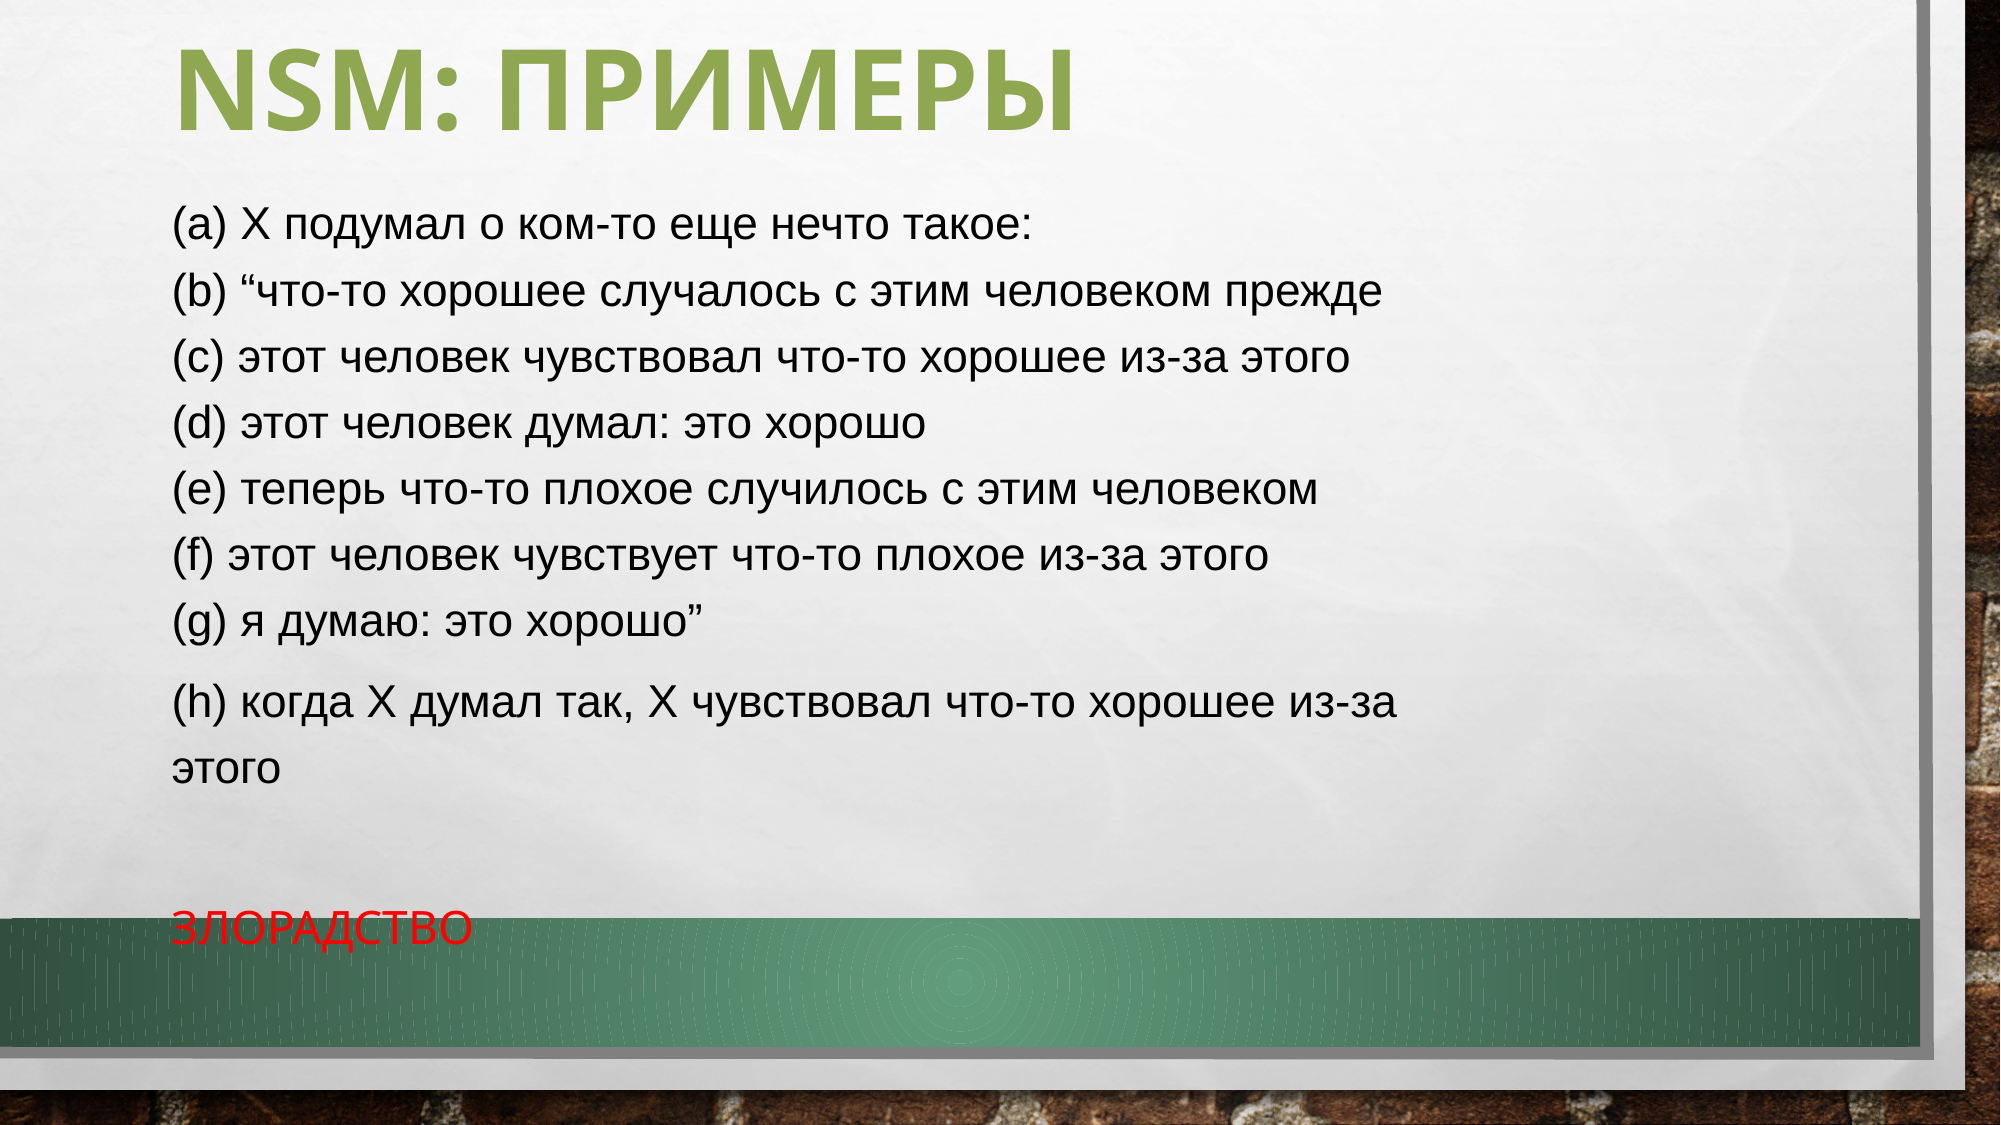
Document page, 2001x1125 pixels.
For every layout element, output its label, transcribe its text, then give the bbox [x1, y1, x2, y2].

title NSM: примеры [156, 0, 1863, 189]
picture [0, 0, 2000, 1125]
list (a) X подумал о ком-то еще нечто такое: (b) “что-то хорошее случалось с этим человеком прежде (c) этот человек чувствовал что-то хорошее из-за этого (d) этот человек думал: это хорошо (e) теперь что-то плохое случилось с этим человеком (f) этот человек чувствует что-то плохое из-за этого (g) я думаю: это хорошо” (h) когда X думал так, X чувствовал что-то хорошее из-за этого ЗЛОРАДСТВО [156, 170, 1495, 967]
